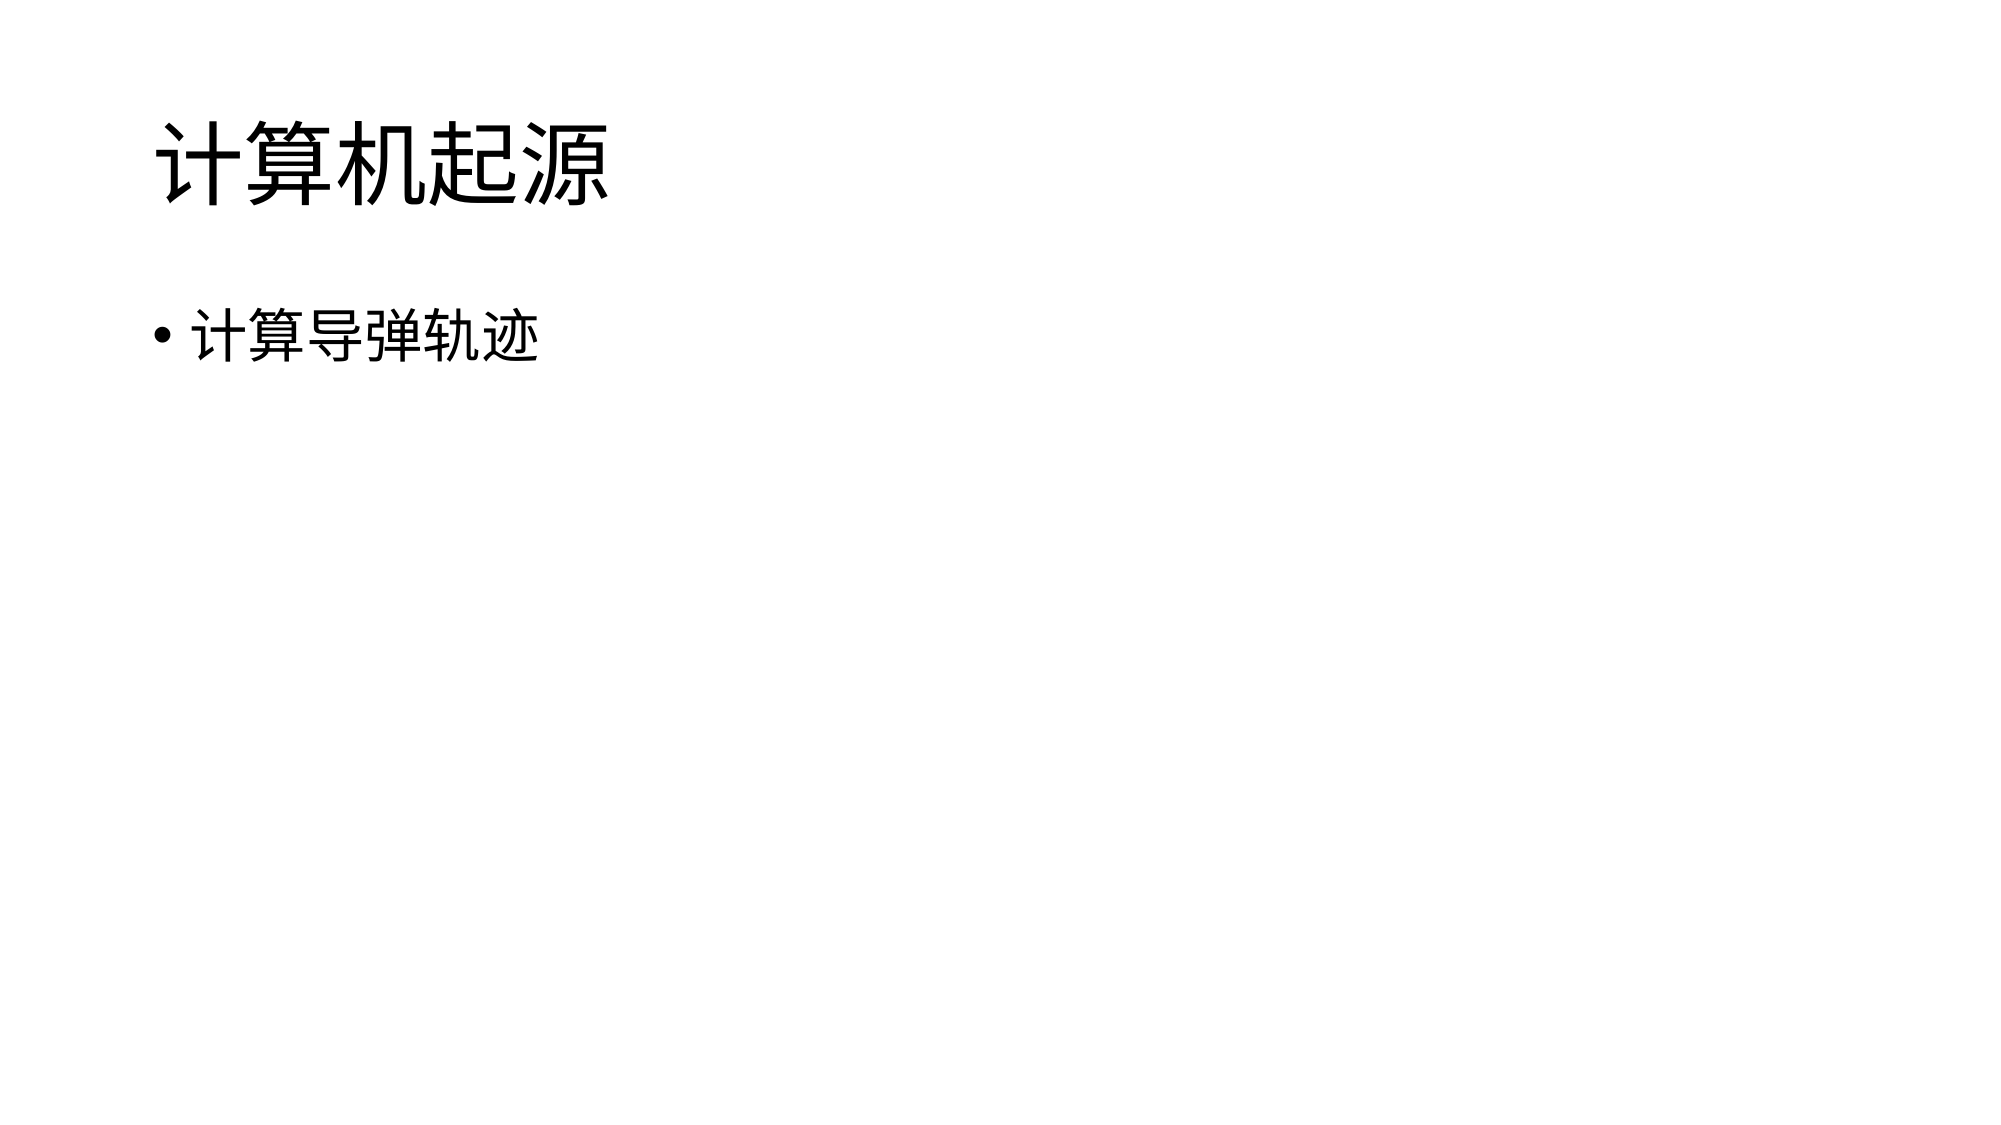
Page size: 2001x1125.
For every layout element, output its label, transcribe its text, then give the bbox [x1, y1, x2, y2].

text_box 计算机起源 [137, 59, 1863, 278]
text_box 计算导弹轨迹 [137, 299, 1863, 1014]
